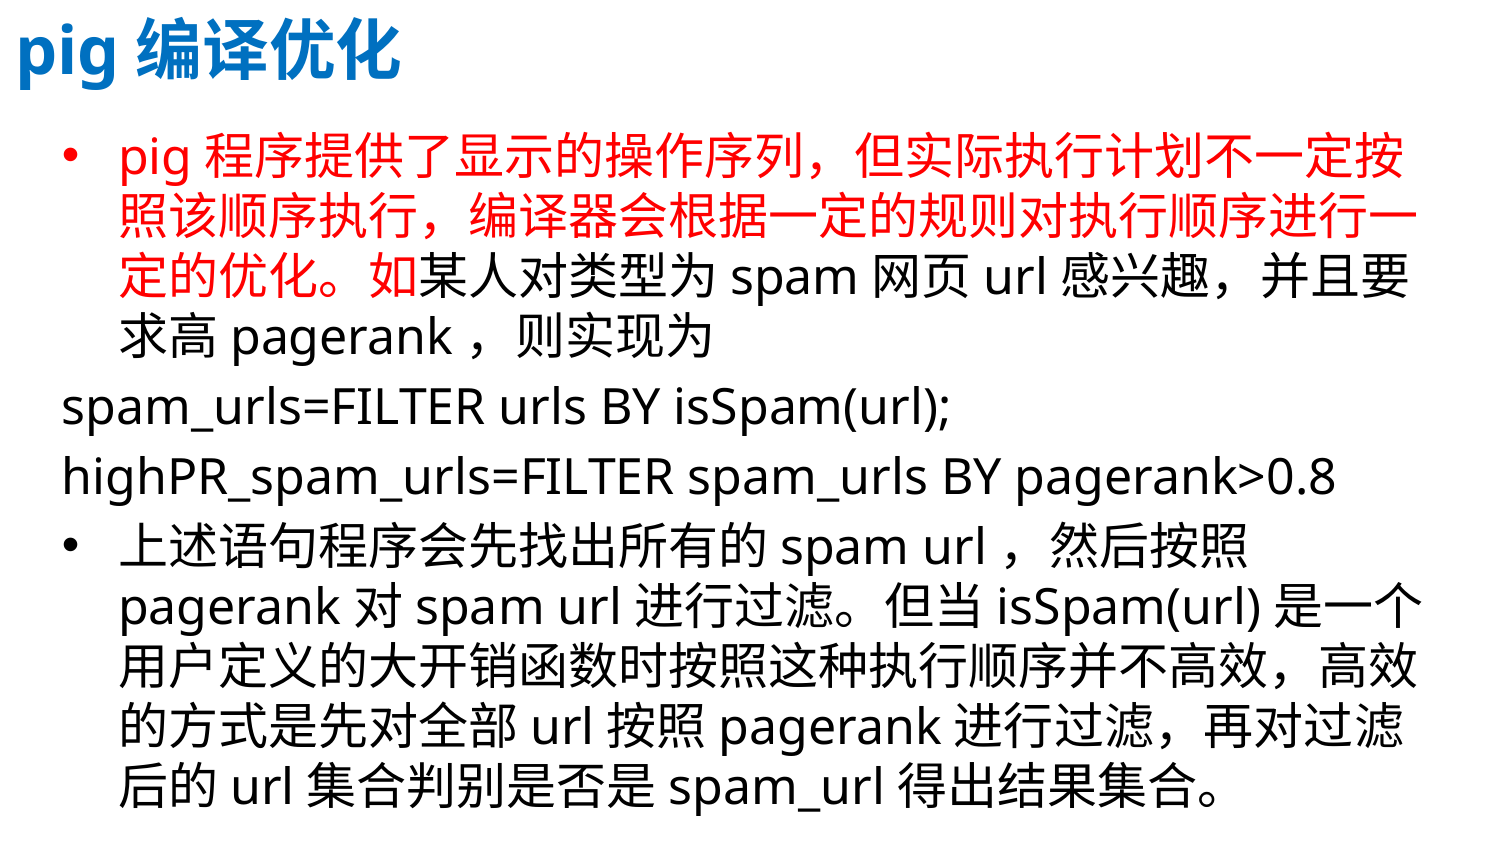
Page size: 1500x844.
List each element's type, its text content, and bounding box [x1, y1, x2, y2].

list pig程序提供了显示的操作序列，但实际执行计划不一定按照该顺序执行，编译器会根据一定的规则对执行顺序进行一定的优化。如某人对类型为spam网页url感兴趣，并且要求高pagerank，则实现为 spam_urls=FILTER urls BY isSpam(url); highPR_spam_urls=FILTER spam_urls BY pagerank>0.8 上述语句程序会先找出所有的spam url，然后按照pagerank对spam url进行过滤。但当isSpam(url)是一个用户定义的大开销函数时按照这种执行顺序并不高效，高效的方式是先对全部url按照pagerank进行过滤，再对过滤后的url集合判别是否是spam_url得出结果集合。 [46, 116, 1466, 662]
text_box pig编译优化 [0, 0, 1483, 95]
